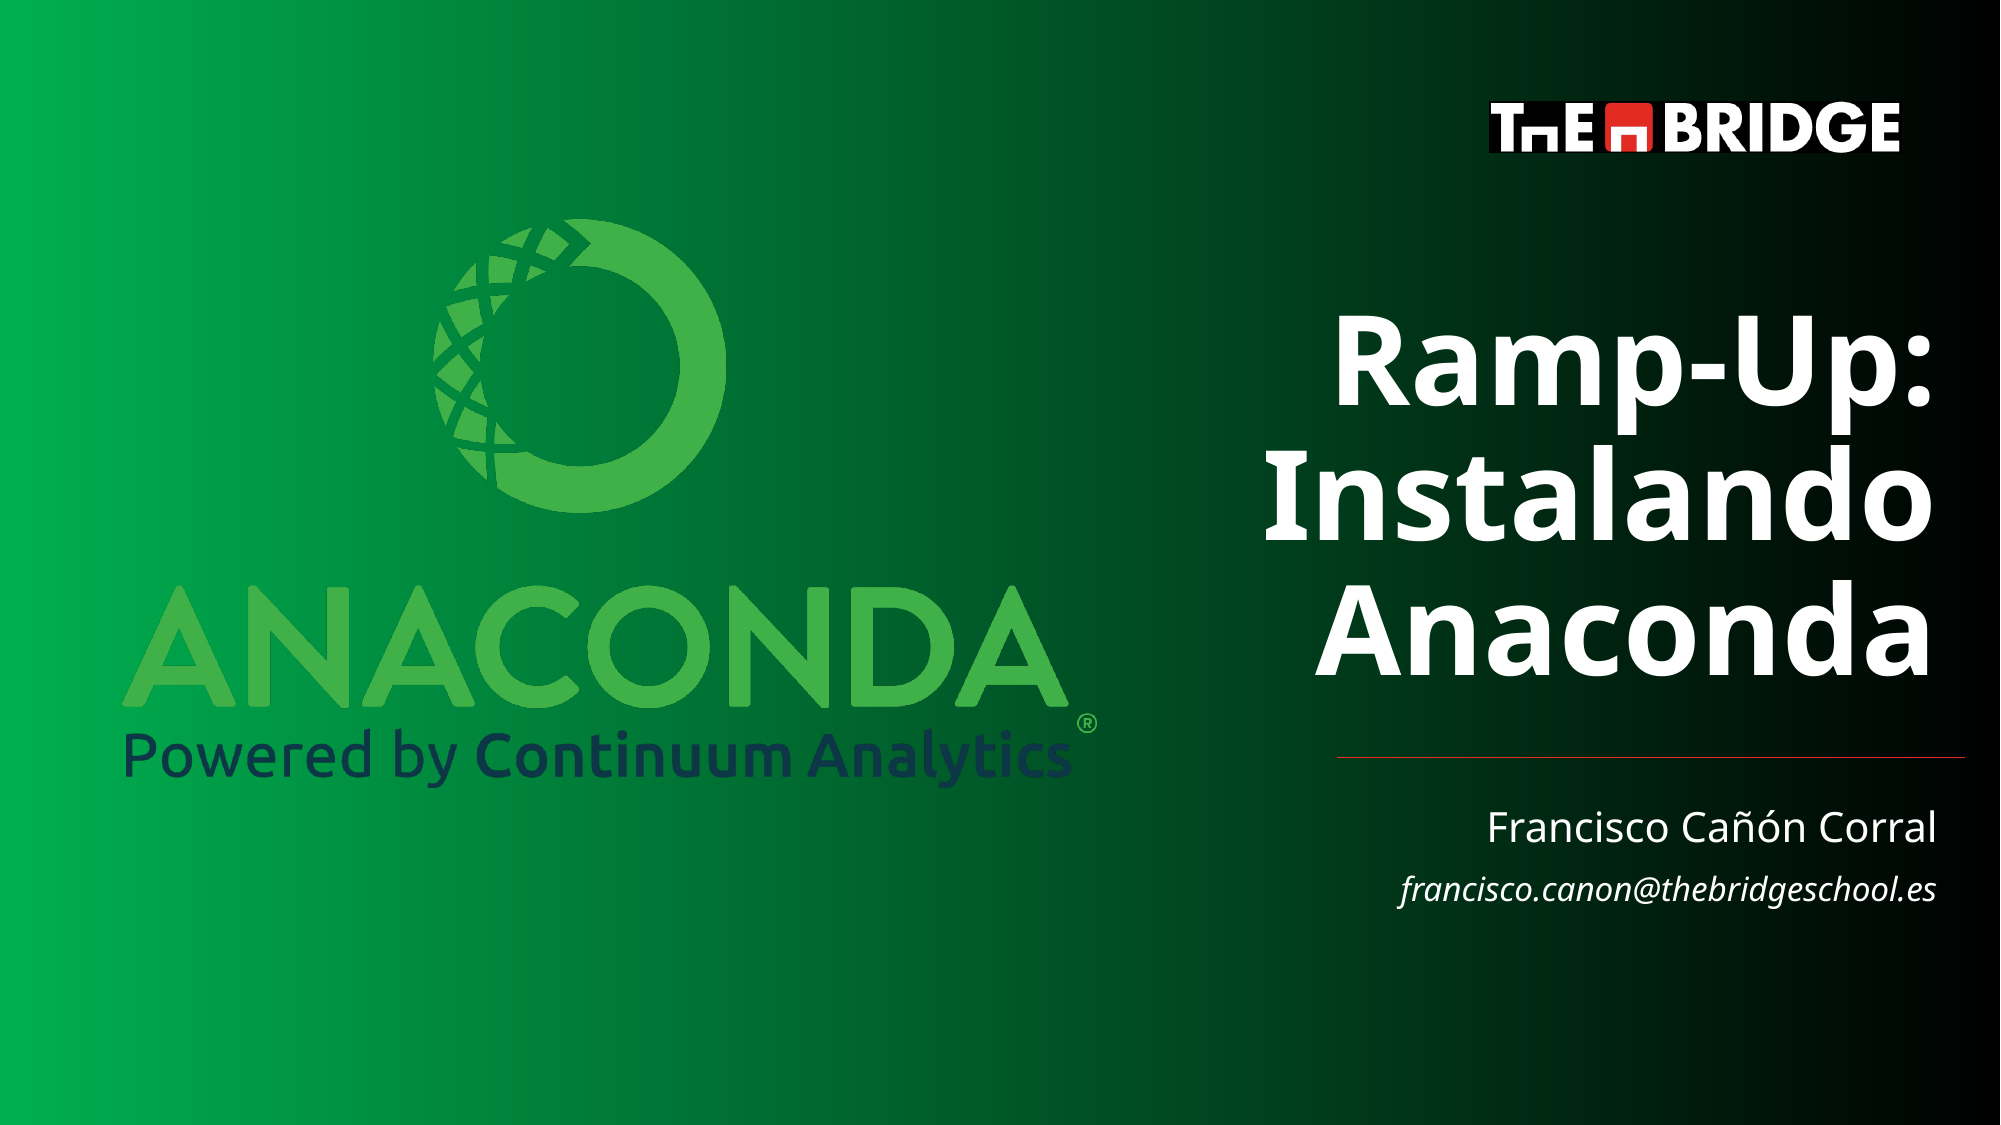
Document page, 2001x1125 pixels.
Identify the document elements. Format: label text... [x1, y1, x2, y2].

subtitle Francisco Cañón Corral francisco.canon@thebridgeschool.es [1292, 799, 1953, 998]
picture [121, 219, 1097, 788]
title Ramp-Up: Instalando Anaconda [656, 195, 1953, 710]
picture [1489, 101, 1902, 154]
